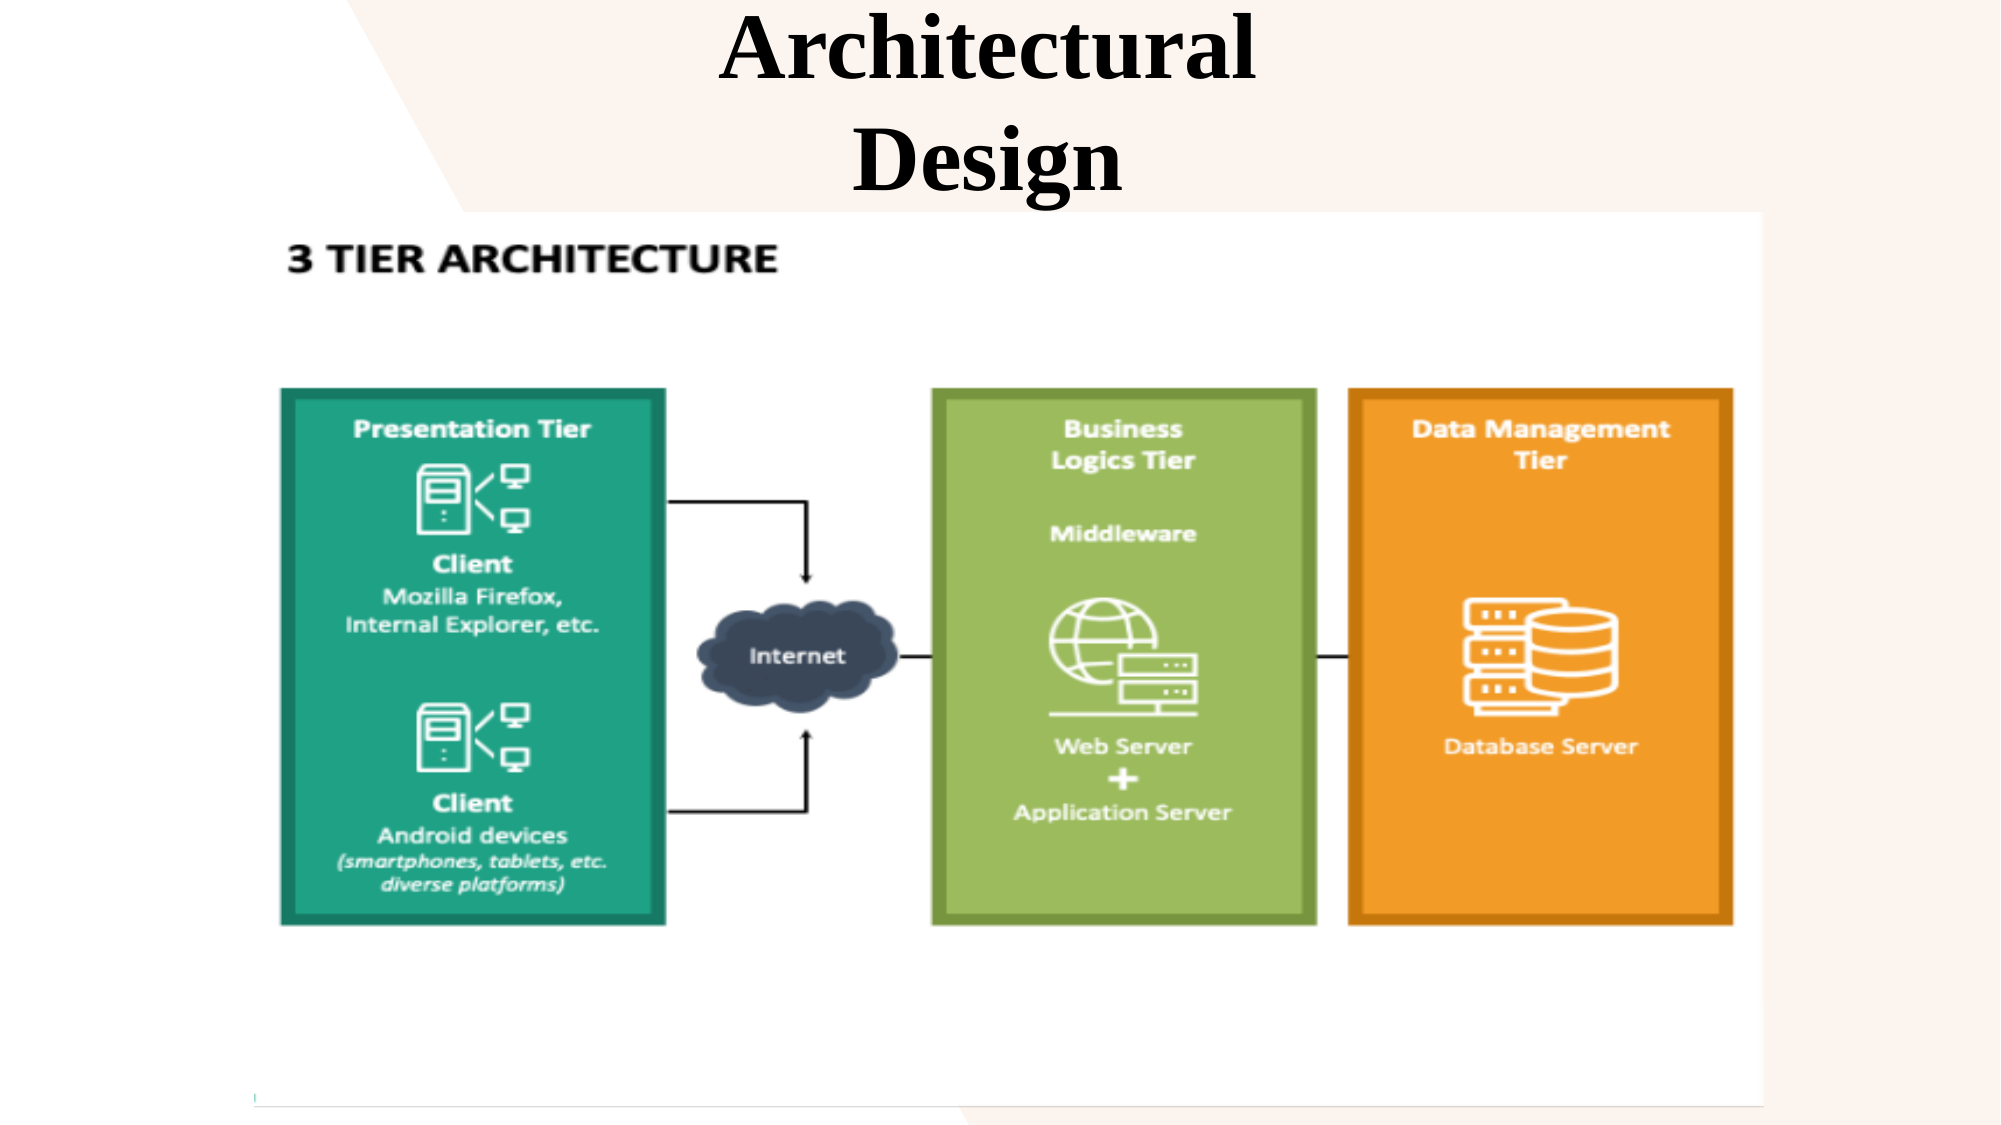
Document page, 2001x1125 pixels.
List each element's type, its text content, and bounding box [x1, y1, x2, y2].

text_box Architectural Design [645, 0, 1332, 211]
picture [254, 212, 1764, 1110]
